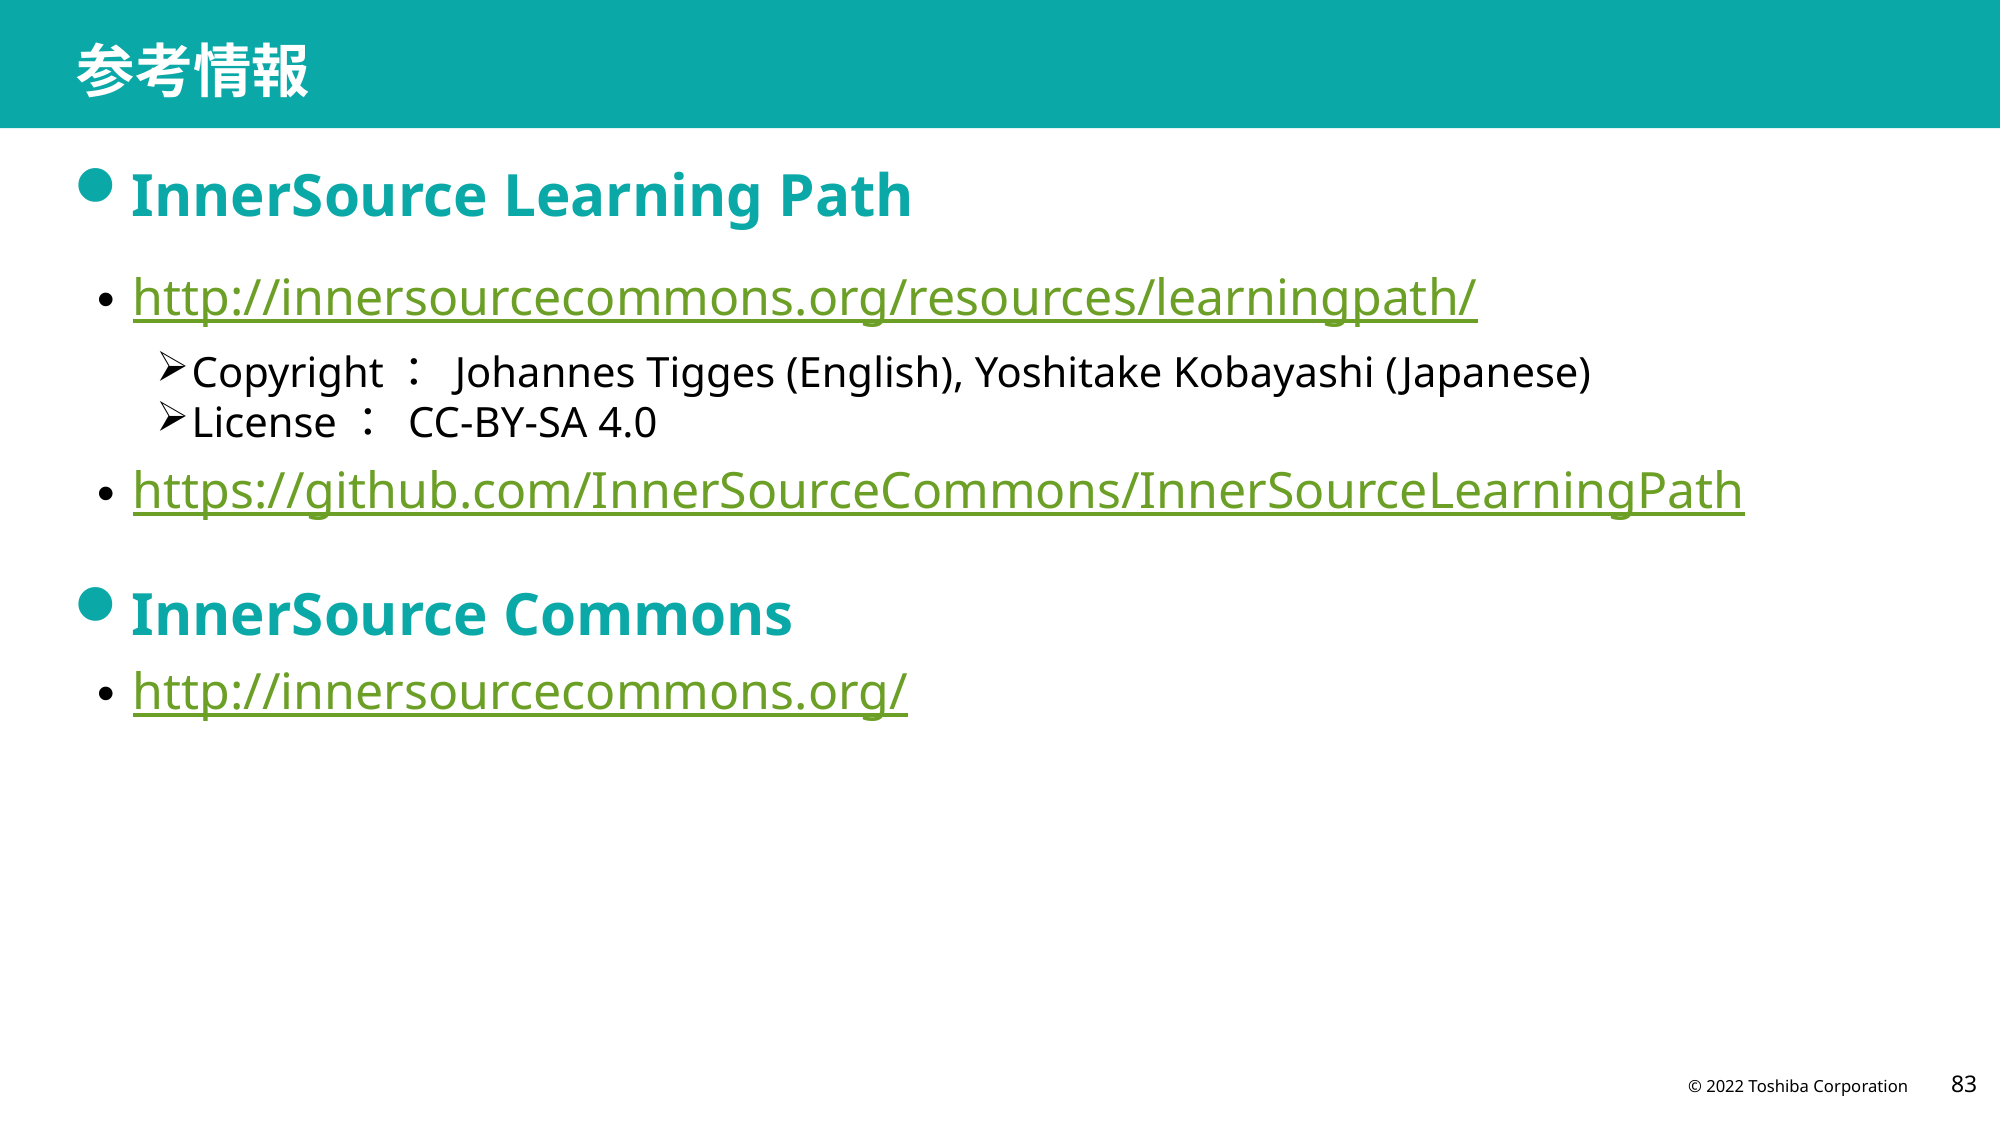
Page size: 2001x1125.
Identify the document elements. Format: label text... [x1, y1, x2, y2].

list InnerSource Learning Path http://innersourcecommons.org/resources/learningpath/ Copyright： Johannes Tigges (English), Yoshitake Kobayashi (Japanese) License： CC-BY-SA 4.0 https://github.com/InnerSourceCommons/InnerSourceLearningPath InnerSource Commons http://innersourcecommons.org/ [73, 171, 1921, 715]
title 参考情報 [0, 0, 1877, 123]
